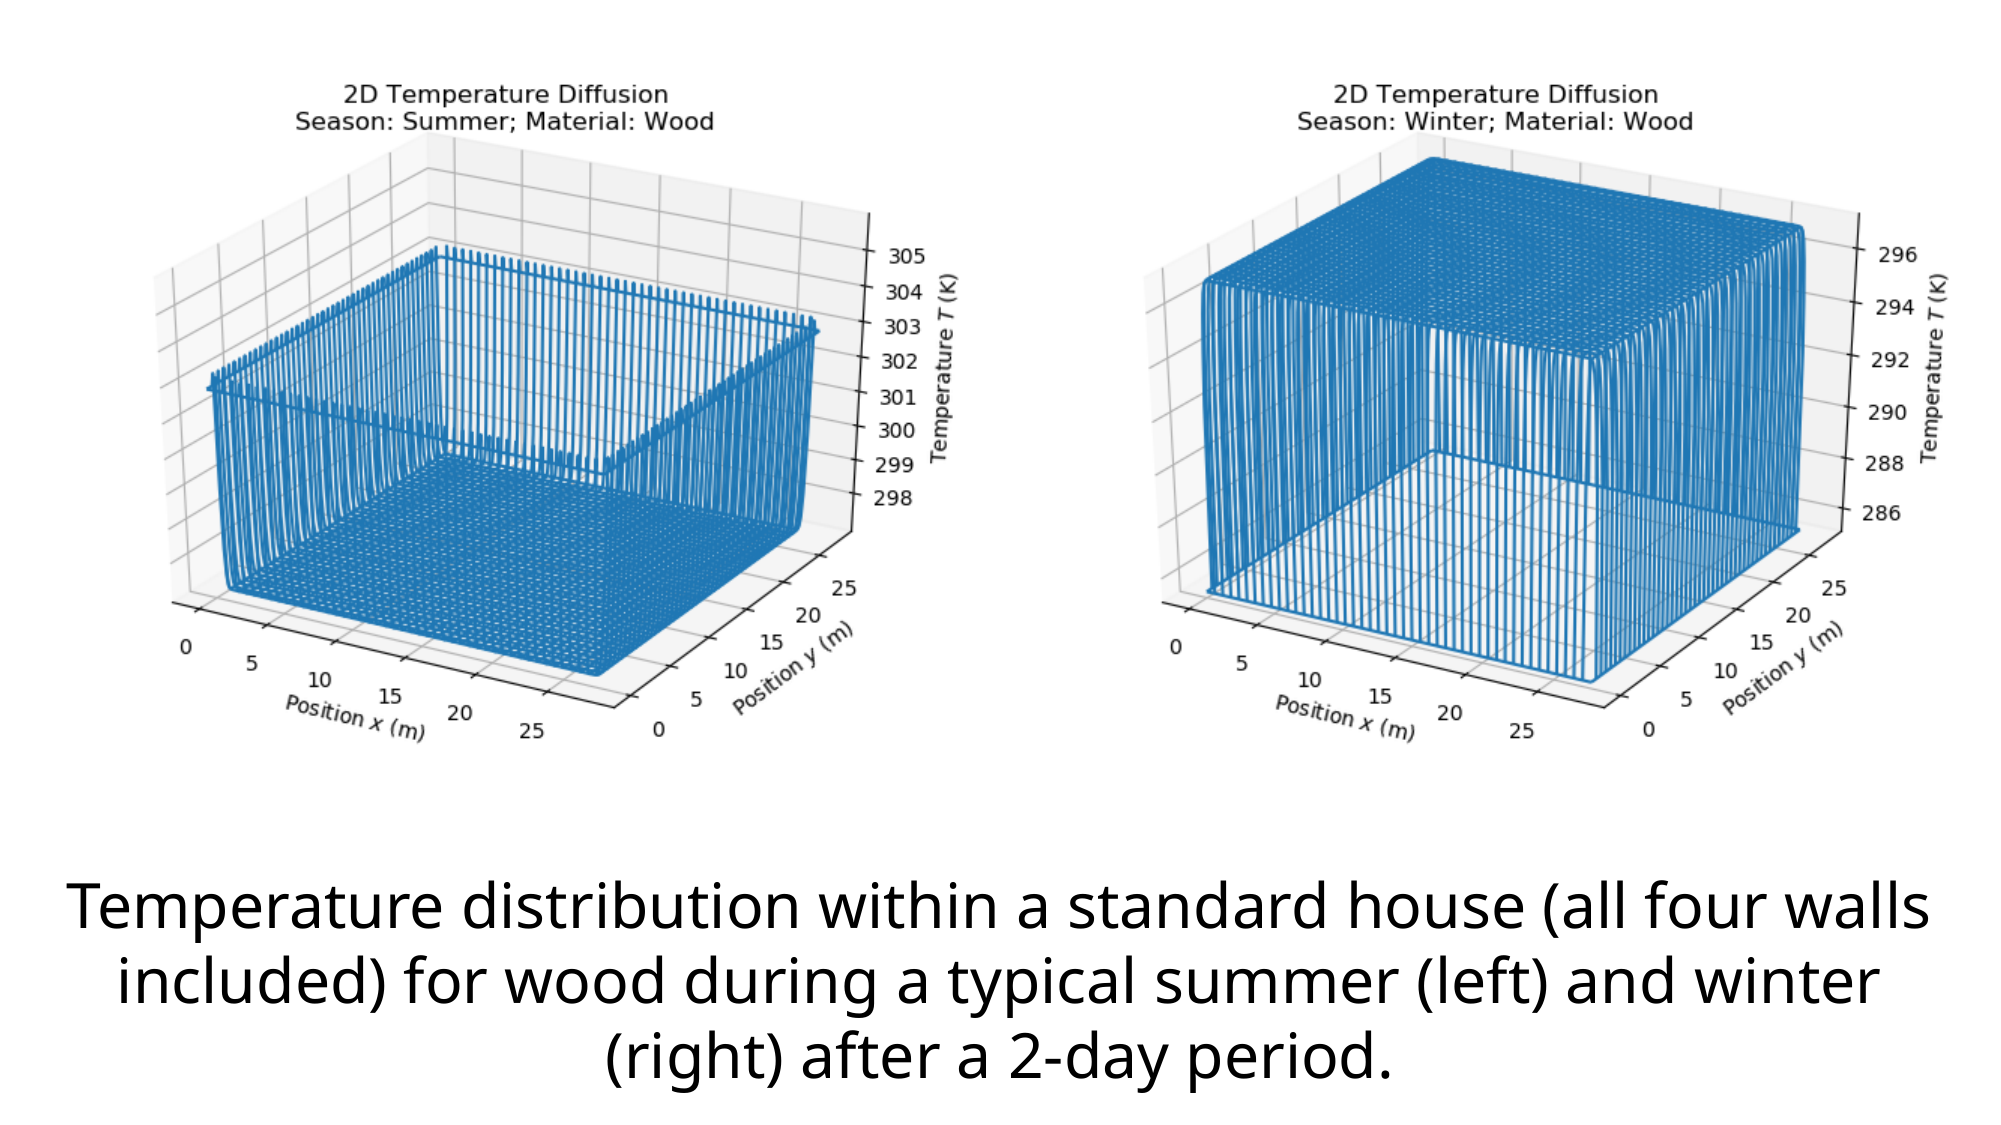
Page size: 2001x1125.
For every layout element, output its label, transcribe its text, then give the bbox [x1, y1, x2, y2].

picture [1015, 55, 1976, 776]
text_box Temperature distribution within a standard house (all four walls included) for wood during a typical summer (left) and winter (right) after a 2-day period. [25, 858, 1976, 1099]
picture [25, 55, 986, 776]
